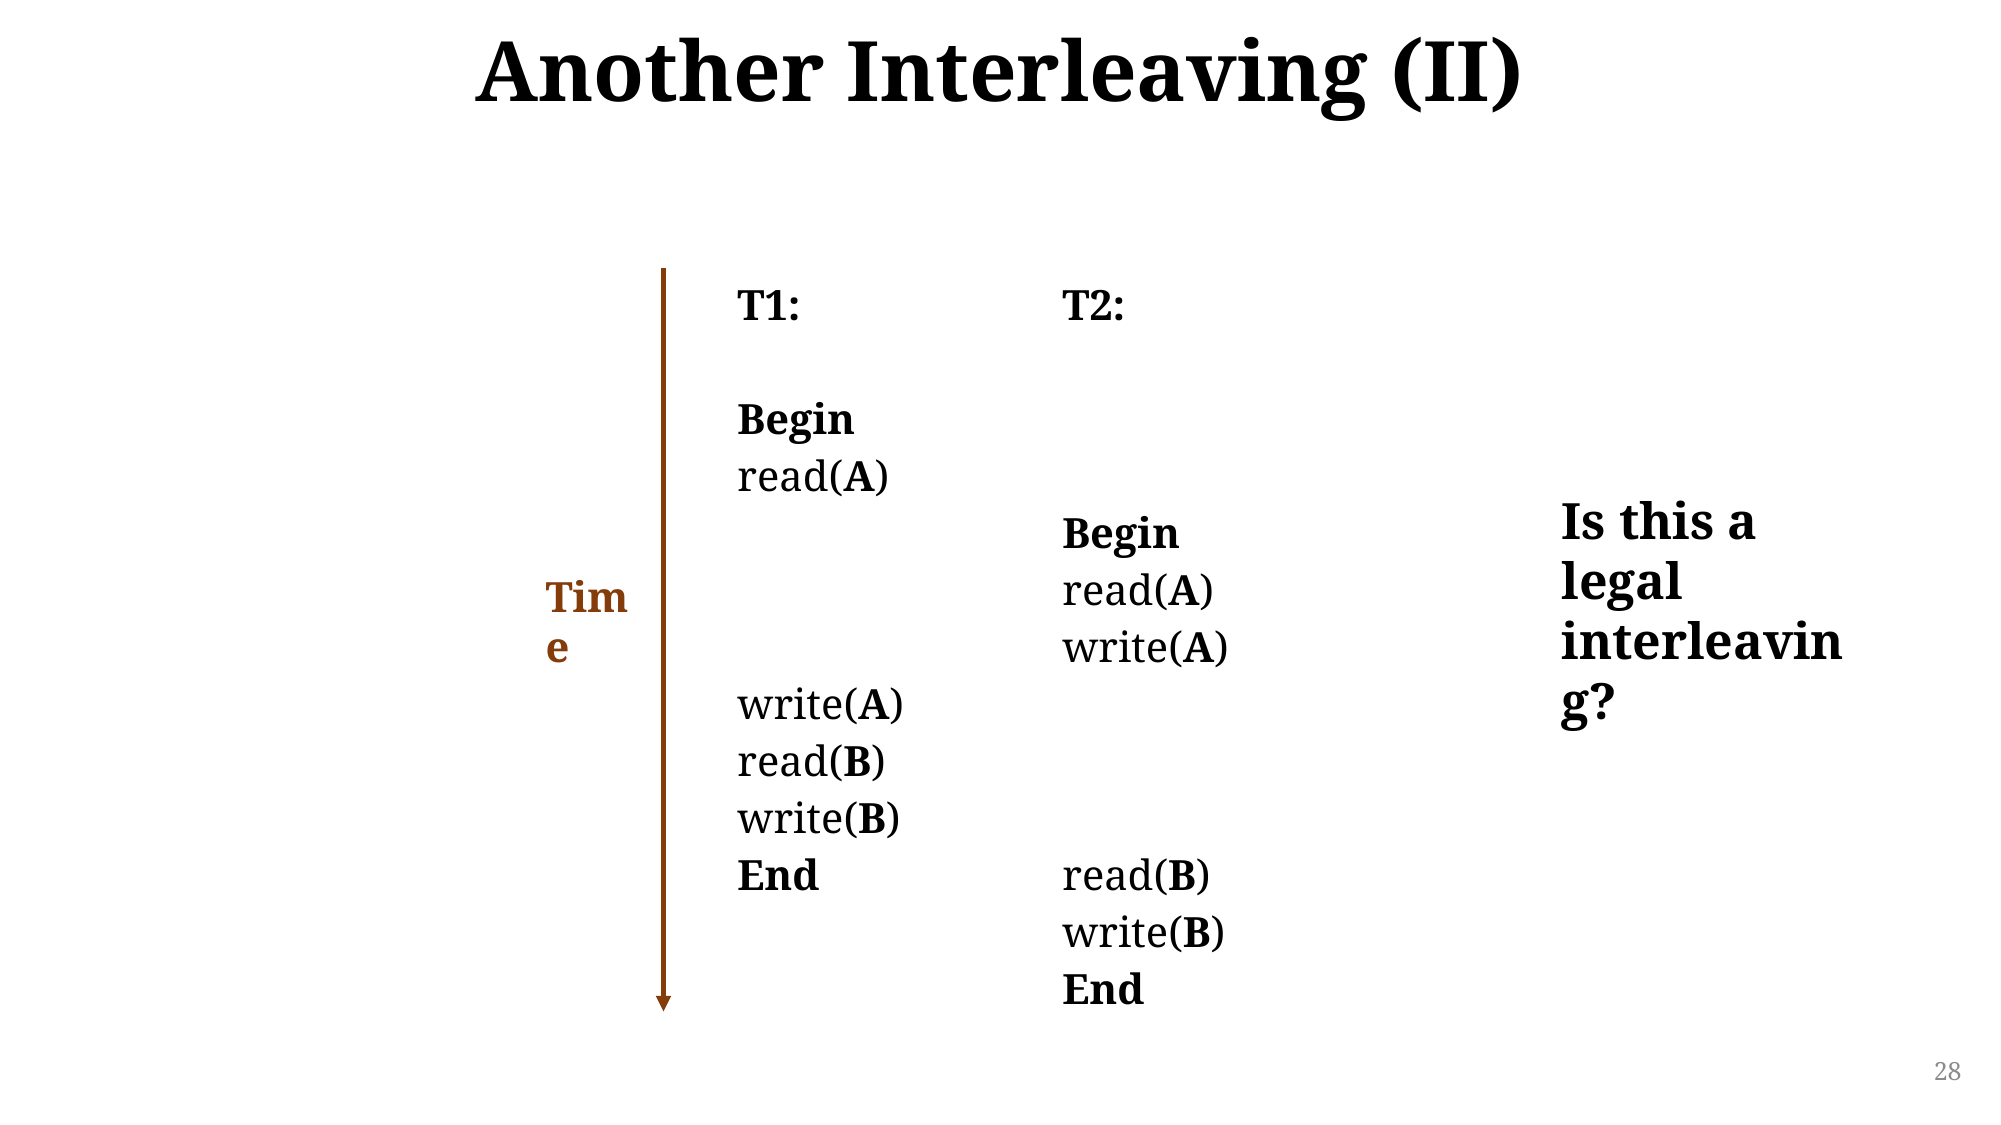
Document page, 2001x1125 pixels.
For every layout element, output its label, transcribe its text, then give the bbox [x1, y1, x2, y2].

title Another Interleaving (II) [137, 0, 1863, 149]
text_box Is this a legal interleaving? [1546, 482, 1883, 737]
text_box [530, 267, 665, 1012]
table_header T1: Begin read(A) write(A) read(B) write(B) End [723, 268, 1047, 1024]
table_header T2: Begin read(A) write(A) read(B) write(B) End [1047, 268, 1355, 1024]
slide_number 28 [1526, 1042, 1977, 1103]
